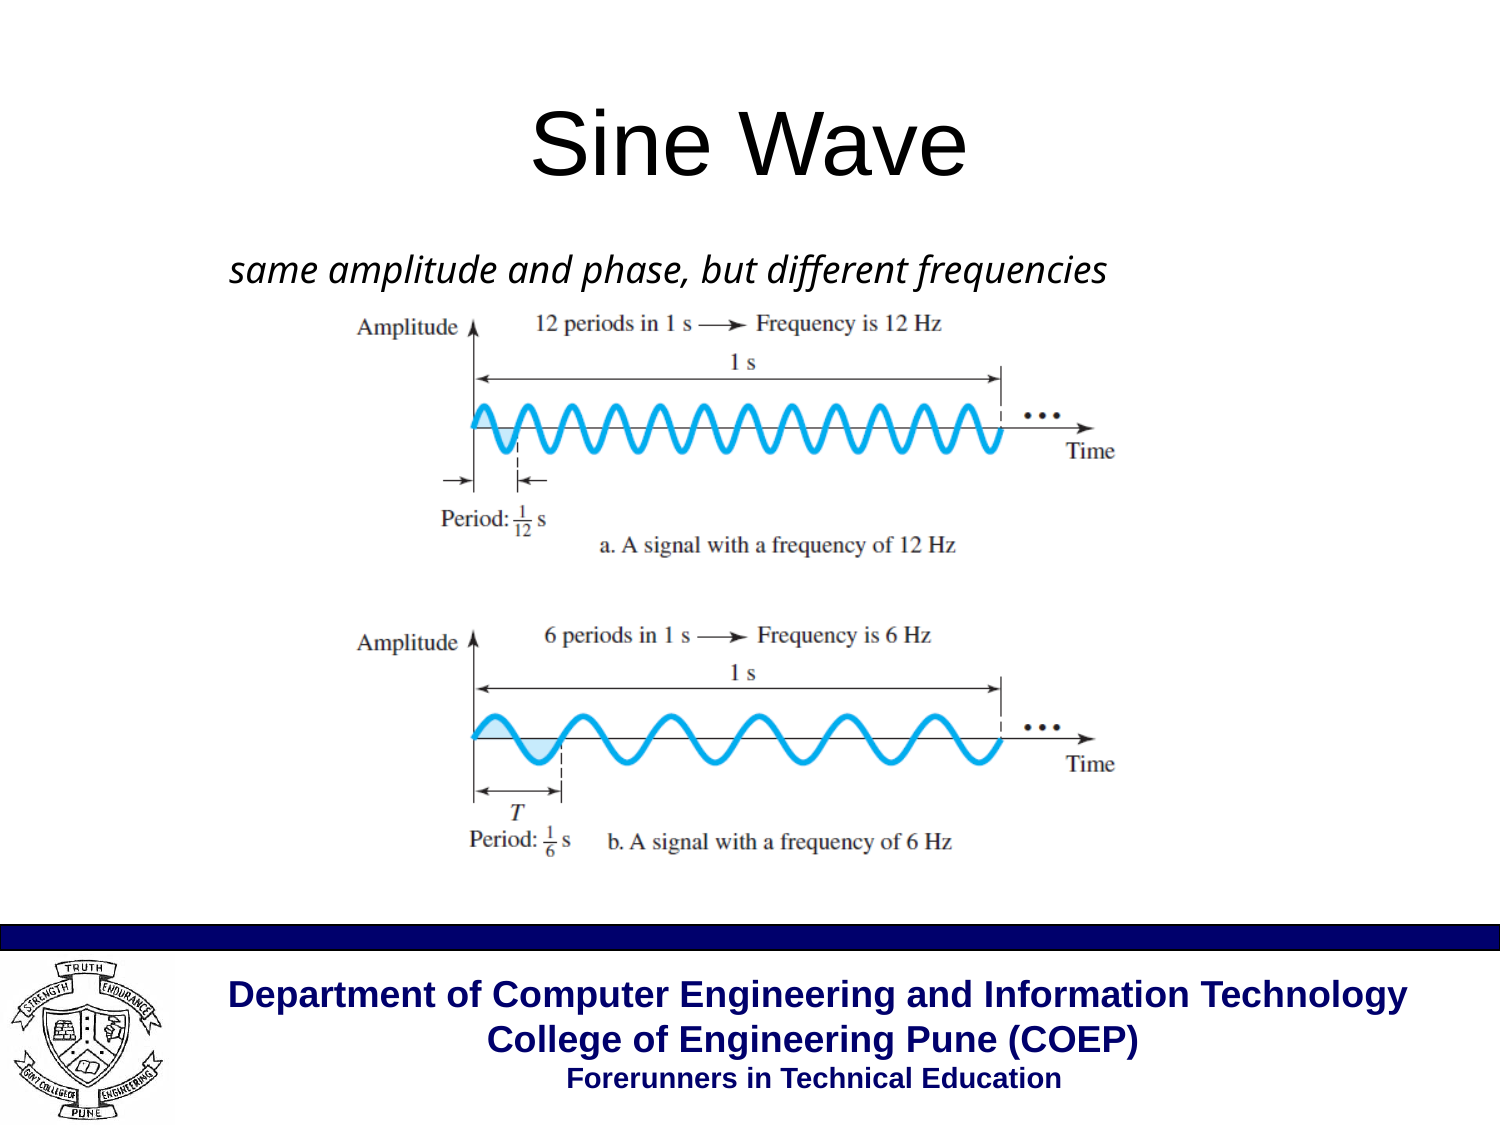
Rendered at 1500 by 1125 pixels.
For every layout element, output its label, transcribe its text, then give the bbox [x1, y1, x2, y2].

text_box same amplitude and phase, but different frequencies [214, 238, 1337, 299]
title Sine Wave [74, 44, 1426, 233]
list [343, 295, 1157, 867]
